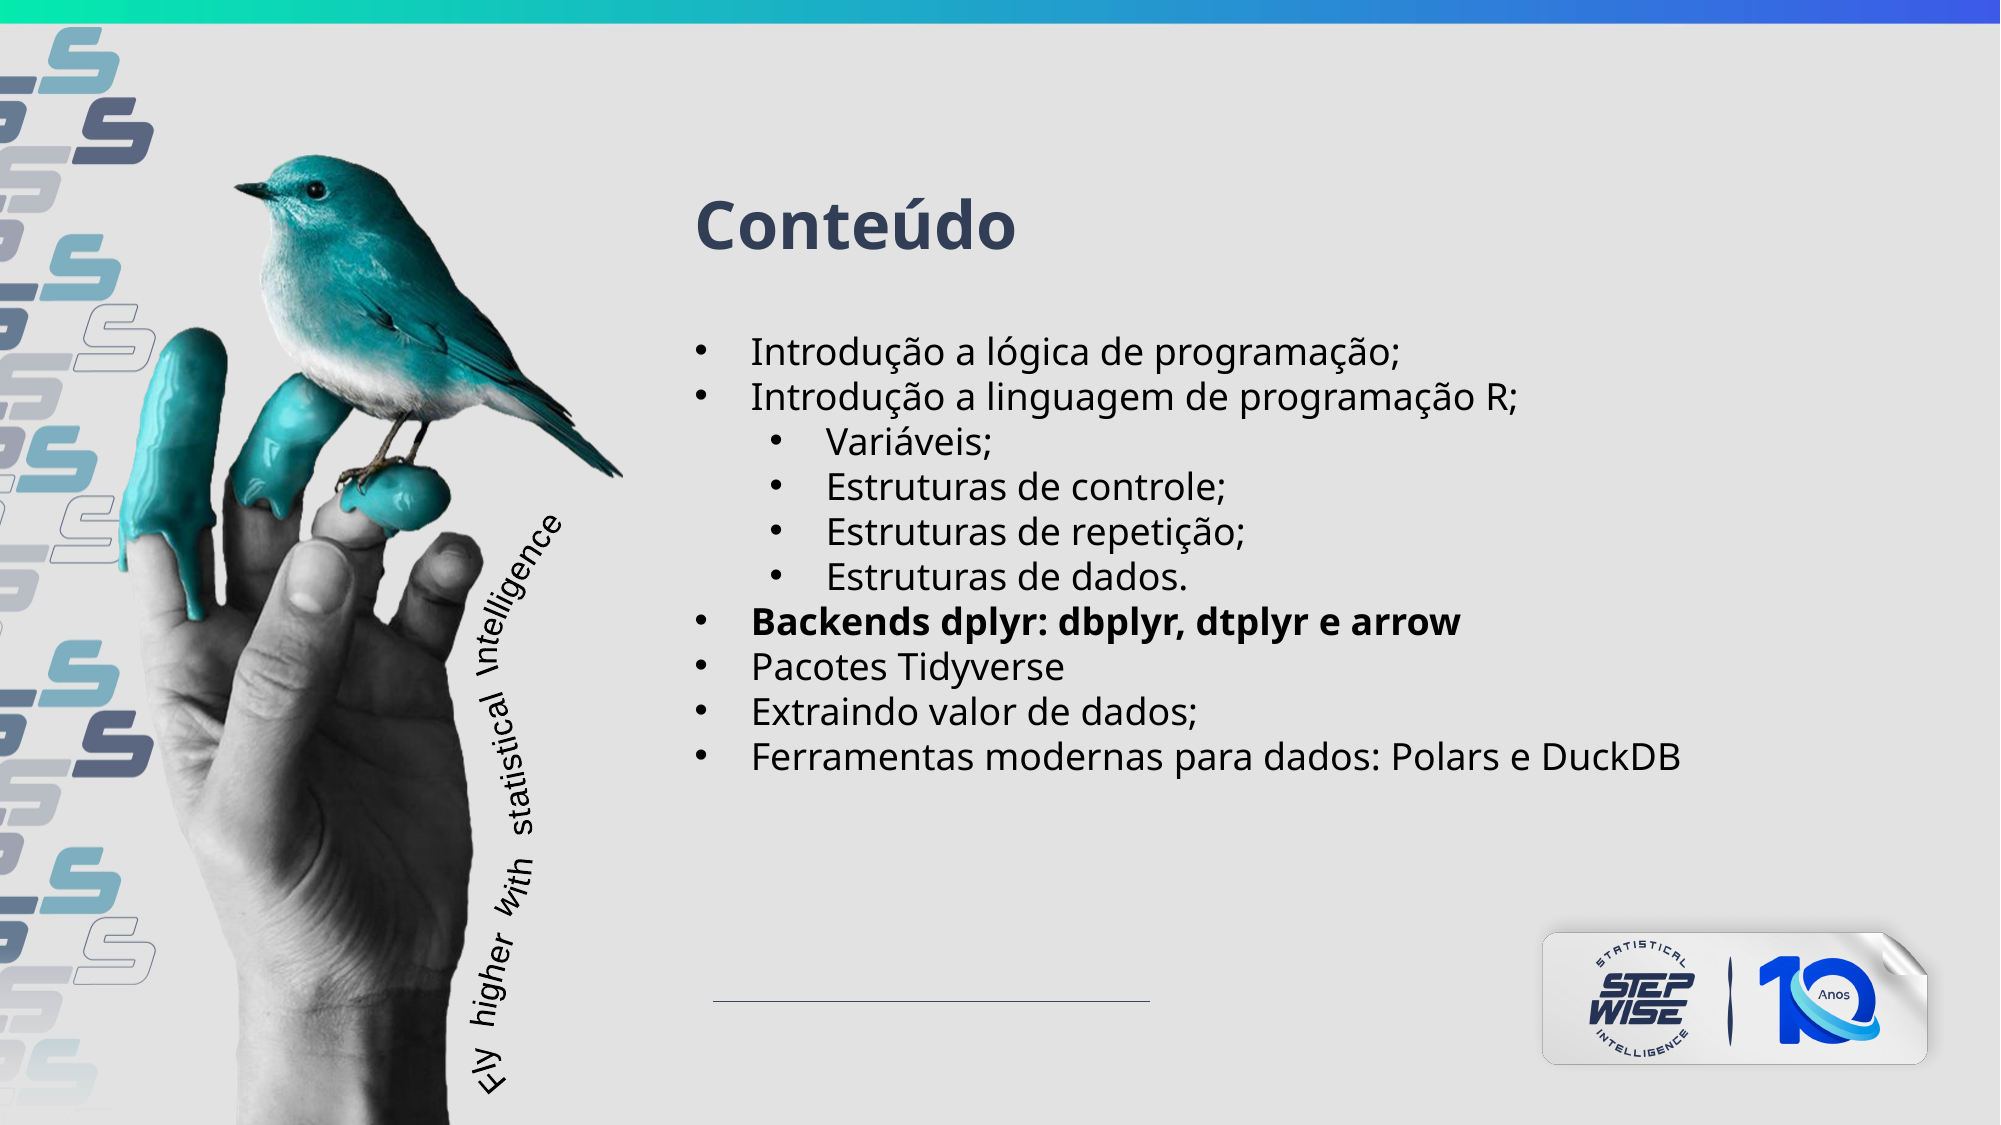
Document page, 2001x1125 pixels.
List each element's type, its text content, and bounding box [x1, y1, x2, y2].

picture [0, 0, 2000, 1125]
text_box Introdução a lógica de programação; Introdução a linguagem de programação R; Variáveis; Estruturas de controle; Estruturas de repetição; Estruturas de dados. Backends dplyr: dbplyr, dtplyr e arrow Pacotes Tidyverse Extraindo valor de dados; Ferramentas modernas para dados: Polars e DuckDB [679, 320, 1916, 875]
text_box Conteúdo [679, 175, 1304, 270]
